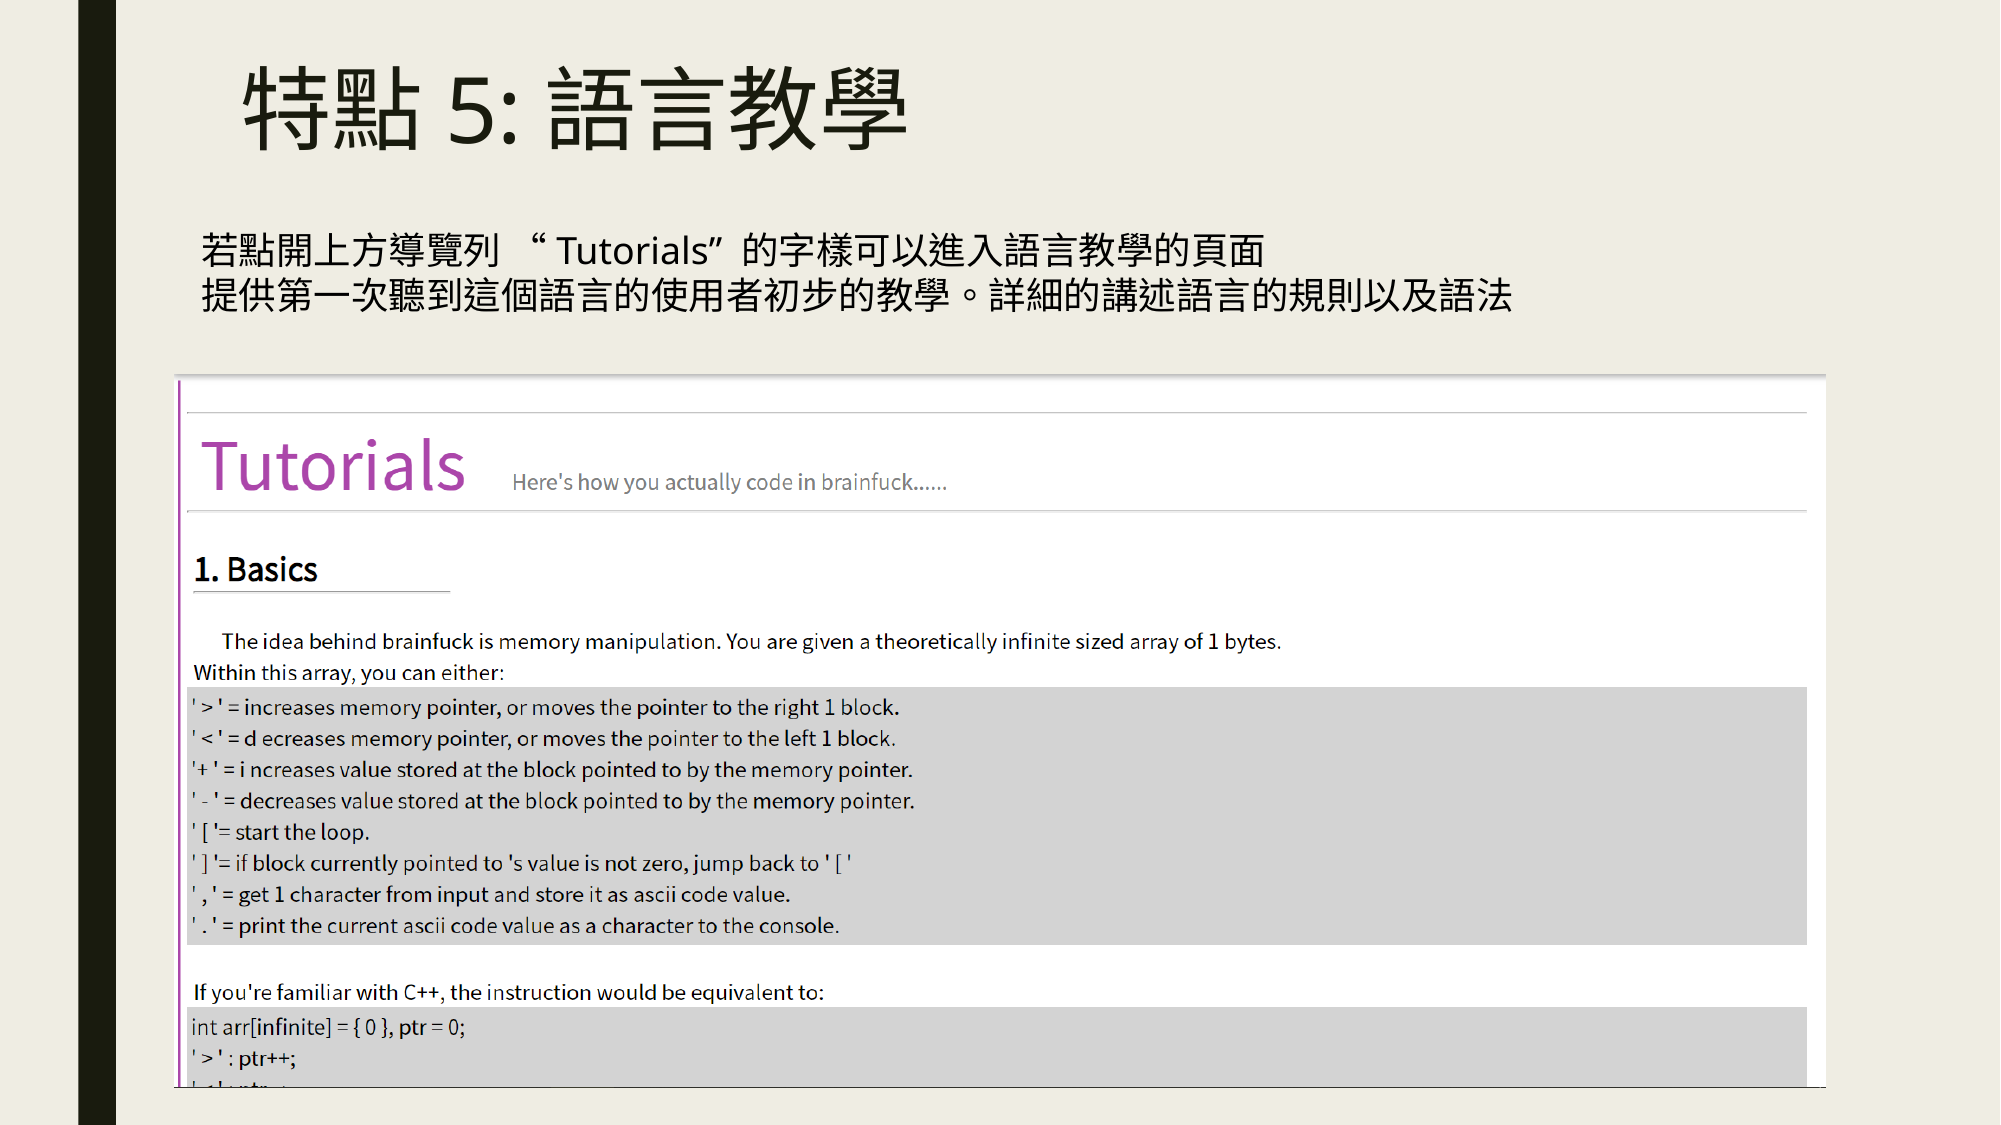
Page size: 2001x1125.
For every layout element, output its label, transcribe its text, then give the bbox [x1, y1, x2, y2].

picture [174, 374, 1826, 1088]
text_box 若點開上方導覽列 “Tutorials” 的字樣可以進入語言教學的頁面 提供第一次聽到這個語言的使用者初步的教學。詳細的講述語言的規則以及語法 [186, 219, 1839, 324]
title 特點5:語言教學 [225, 58, 1800, 192]
